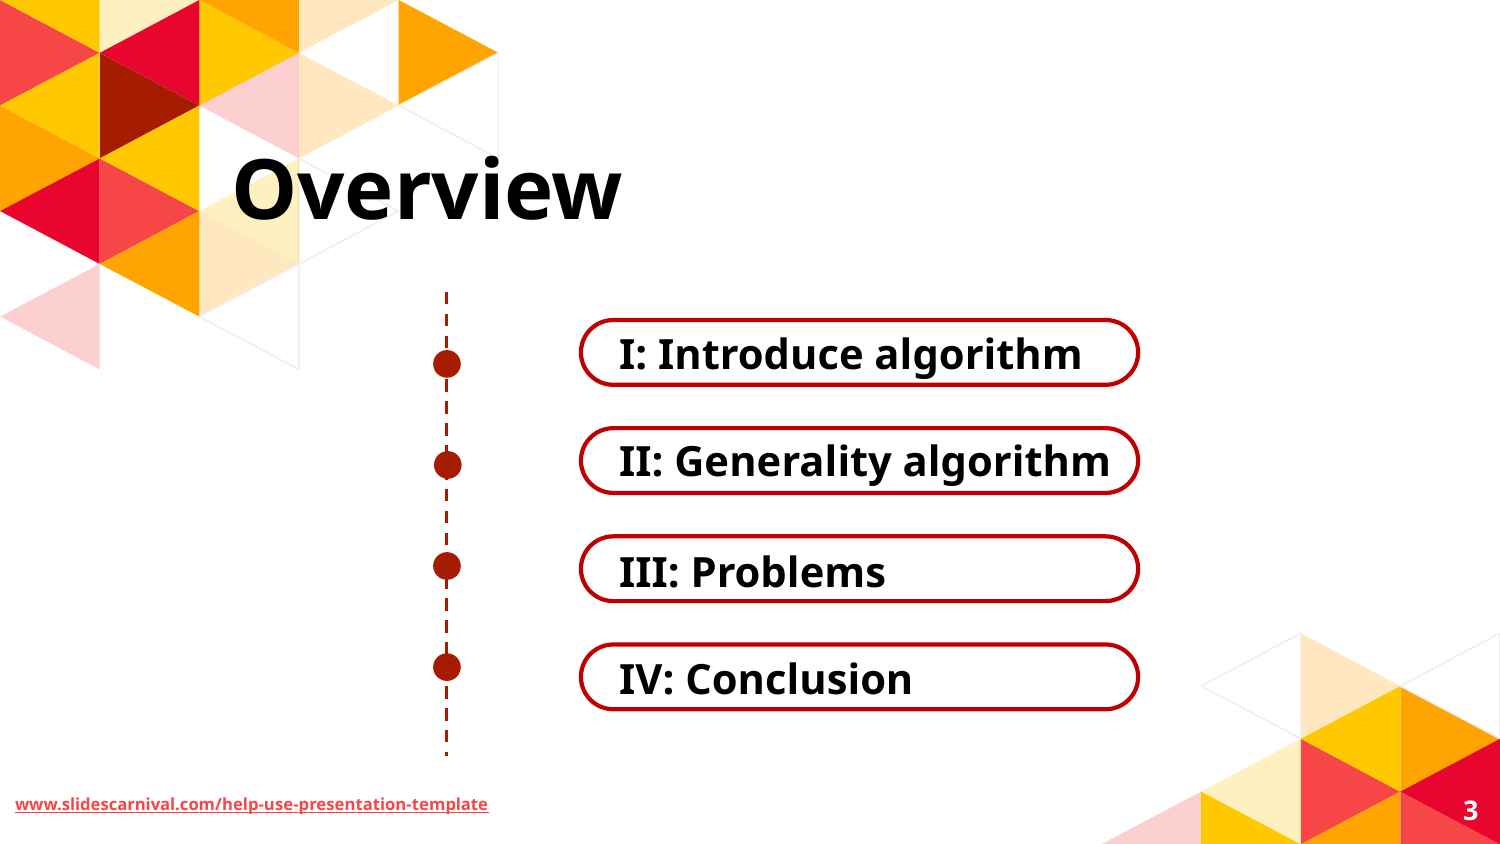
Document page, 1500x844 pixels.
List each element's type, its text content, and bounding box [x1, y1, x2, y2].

text_box [431, 652, 442, 683]
text_box [451, 449, 464, 481]
title Overview [216, 142, 1276, 252]
text_box [431, 450, 442, 480]
text_box [451, 348, 463, 380]
slide_number 3 [1403, 779, 1494, 844]
text_box [451, 550, 463, 582]
list www.slidescarnival.com/help-use-presentation-template [0, 779, 1059, 844]
text_box [431, 550, 442, 582]
text_box [451, 651, 463, 683]
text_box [580, 319, 1162, 712]
text_box [431, 348, 442, 379]
